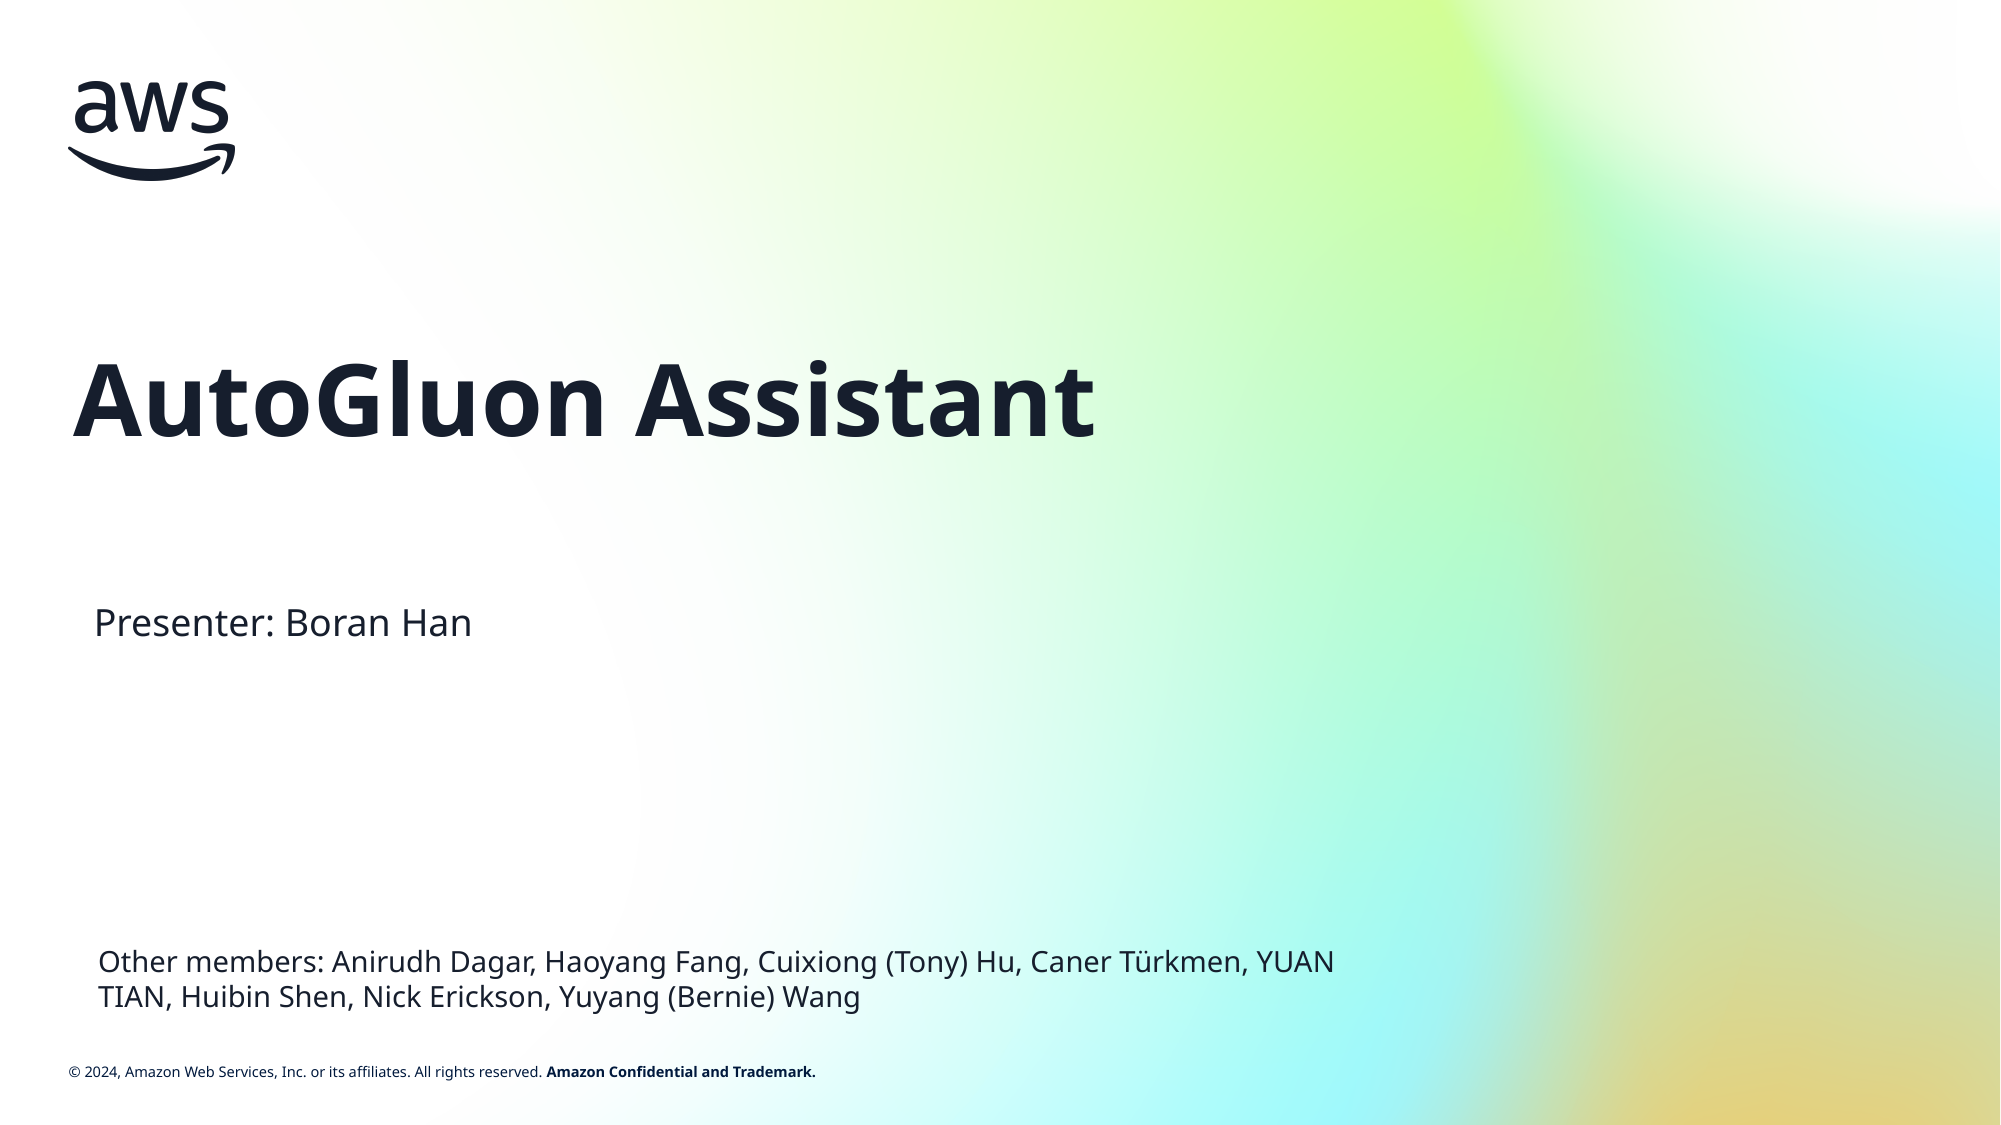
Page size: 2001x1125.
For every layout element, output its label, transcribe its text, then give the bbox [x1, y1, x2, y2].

title AutoGluon Assistant [73, 317, 1186, 616]
text_box Other members: Anirudh Dagar, Haoyang Fang, Cuixiong (Tony) Hu, Caner Türkmen, YUAN TIAN, Huibin Shen, Nick Erickson, Yuyang (Bernie) Wang [83, 936, 1421, 1056]
picture [0, 0, 2001, 1125]
list Presenter: Boran Han [93, 586, 1969, 789]
